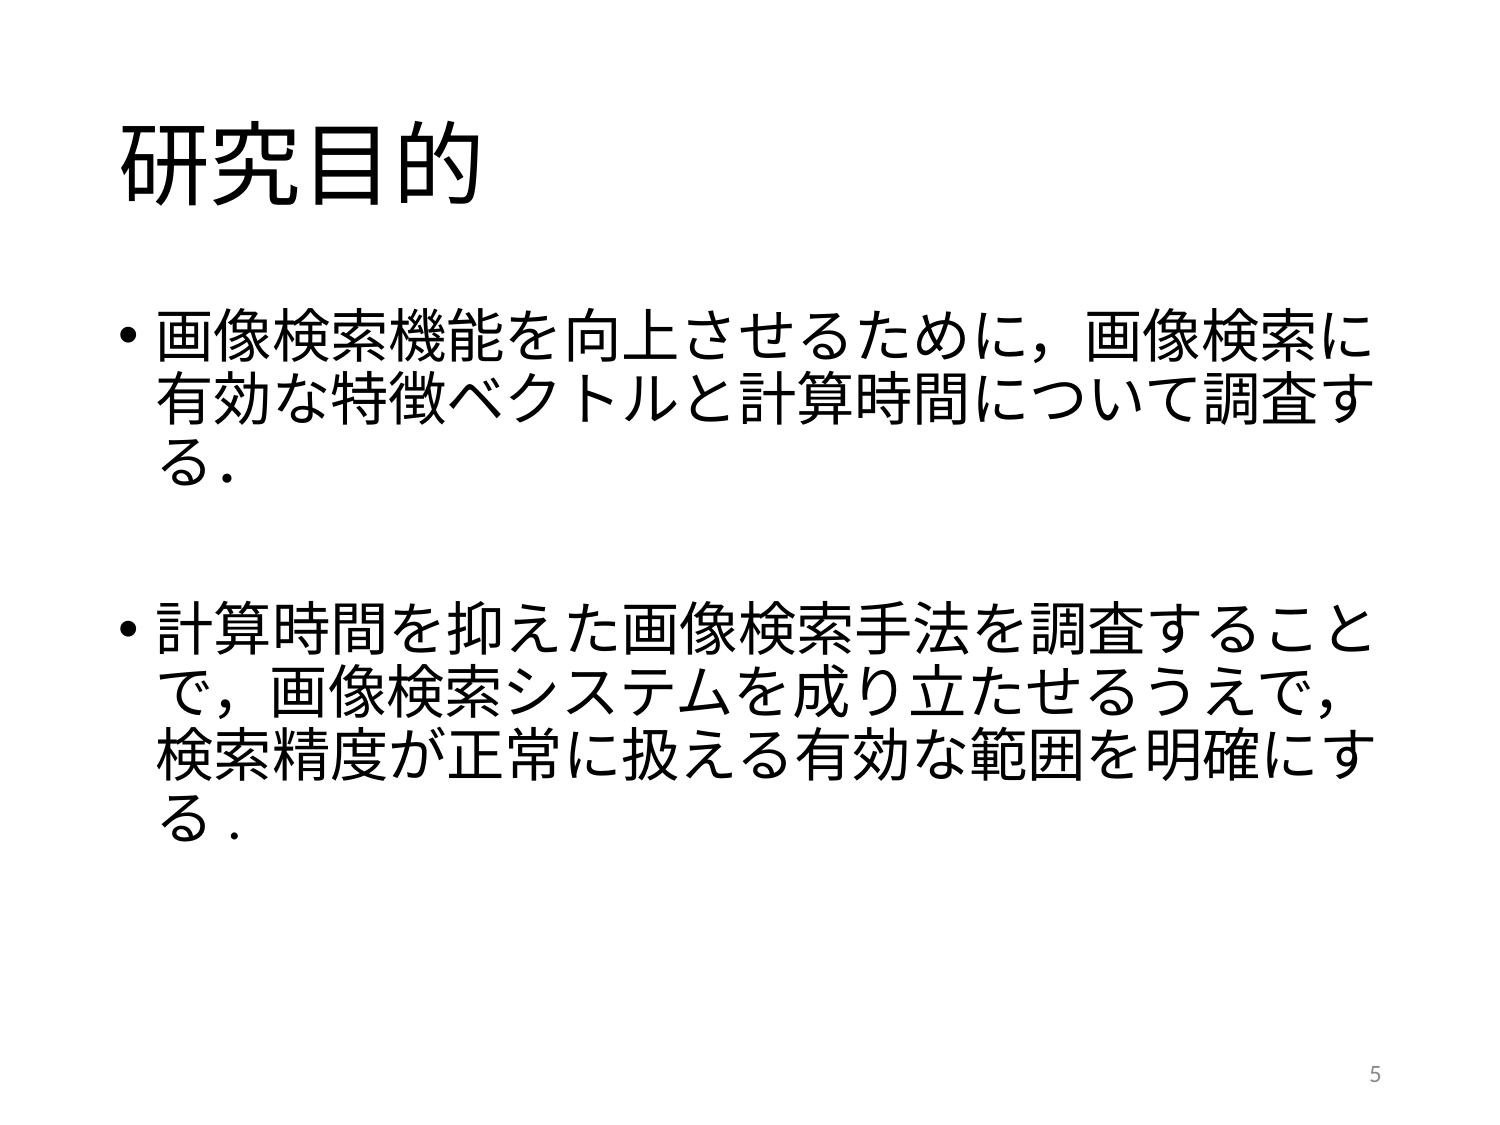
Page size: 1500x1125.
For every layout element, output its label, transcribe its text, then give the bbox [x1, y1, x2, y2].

list 画像検索機能を向上させるために，画像検索に有効な特徴ベクトルと計算時間について調査する． 計算時間を抑えた画像検索手法を調査することで，画像検索システムを成り立たせるうえで，検索精度が正常に扱える有効な範囲を明確にする. [103, 299, 1397, 1014]
title 研究目的 [103, 59, 1397, 278]
slide_number 5 [1059, 1042, 1397, 1103]
